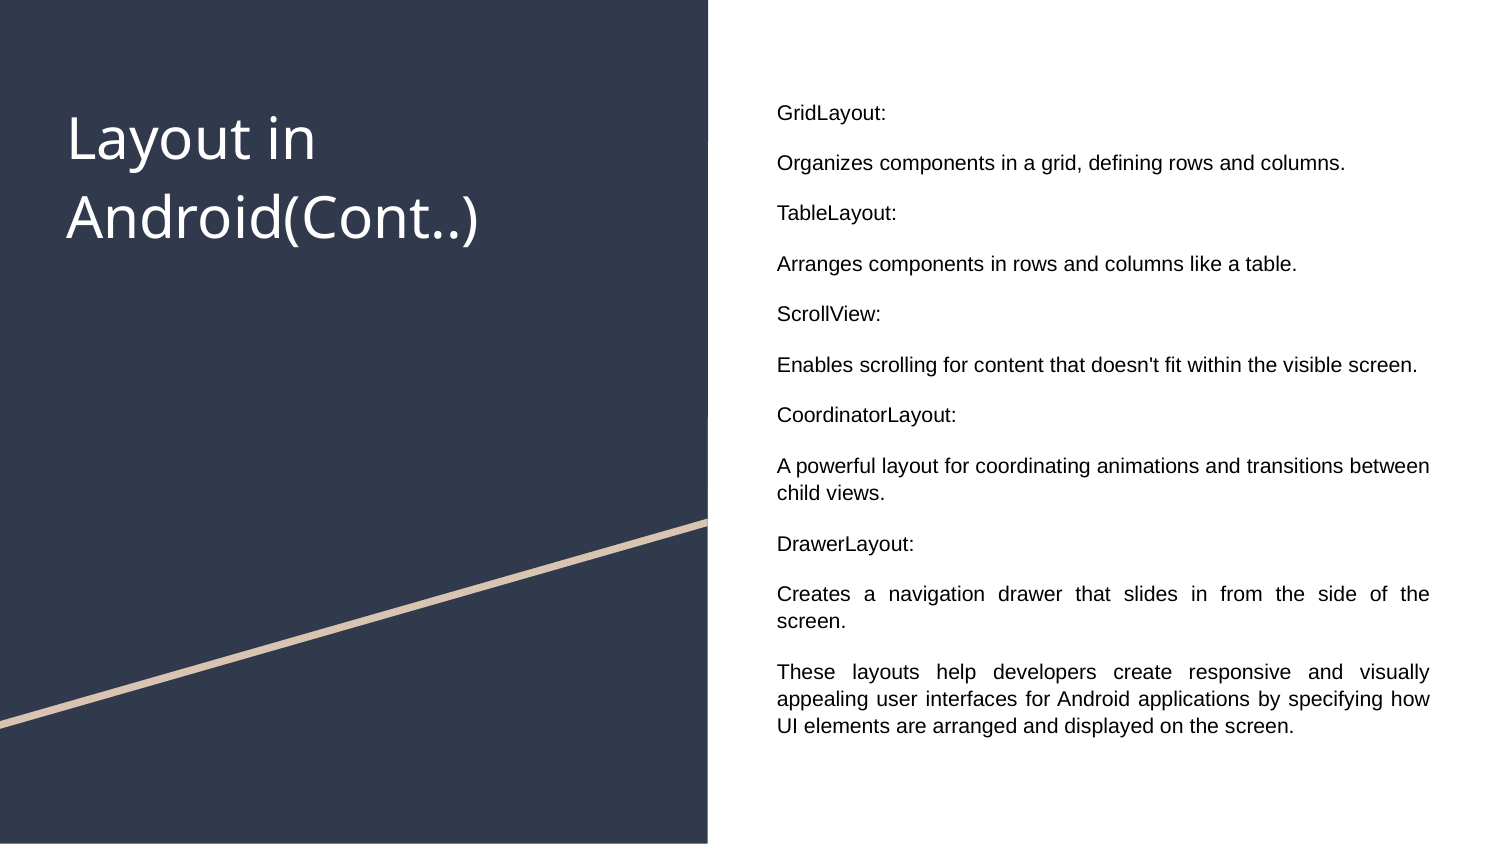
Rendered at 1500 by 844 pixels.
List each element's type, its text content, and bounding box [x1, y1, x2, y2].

title Layout in Android(Cont..) [51, 82, 660, 494]
list GridLayout: Organizes components in a grid, defining rows and columns. TableLayout: Arranges components in rows and columns like a table. ScrollView: Enables scrolling for content that doesn't fit within the visible screen. CoordinatorLayout: A powerful layout for coordinating animations and transitions between child views. DrawerLayout: Creates a navigation drawer that slides in from the side of the screen. These layouts help developers create responsive and visually appealing user interfaces for Android applications by specifying how UI elements are arranged and displayed on the screen. [761, 82, 1446, 755]
